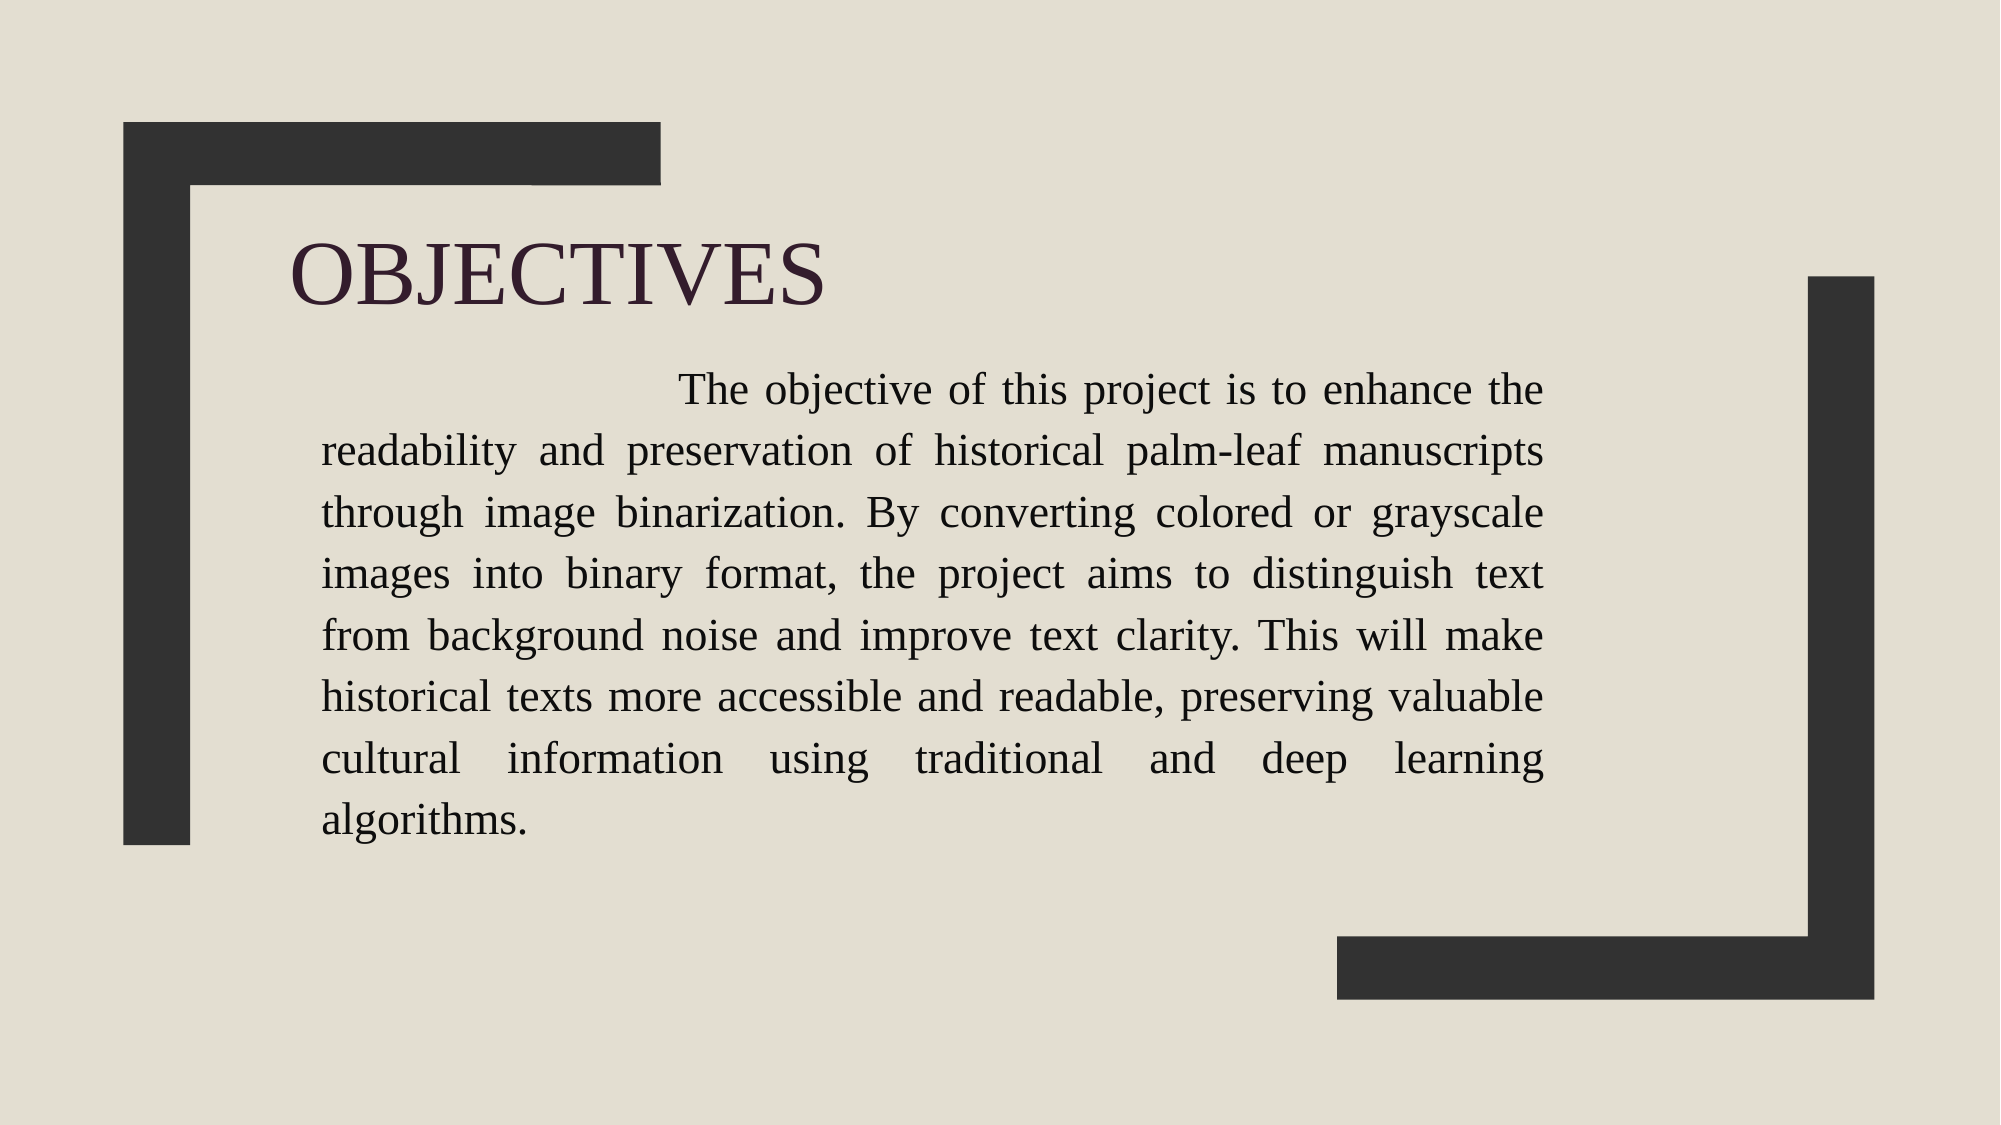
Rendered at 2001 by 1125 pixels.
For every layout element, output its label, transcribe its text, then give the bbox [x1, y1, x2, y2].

title OBJECTIVES [268, 216, 851, 332]
subtitle The objective of this project is to enhance the readability and preservation of historical palm-leaf manuscripts through image binarization. By converting colored or grayscale images into binary format, the project aims to distinguish text from background noise and improve text clarity. This will make historical texts more accessible and readable, preserving valuable cultural information using traditional and deep learning algorithms. [306, 344, 1561, 866]
